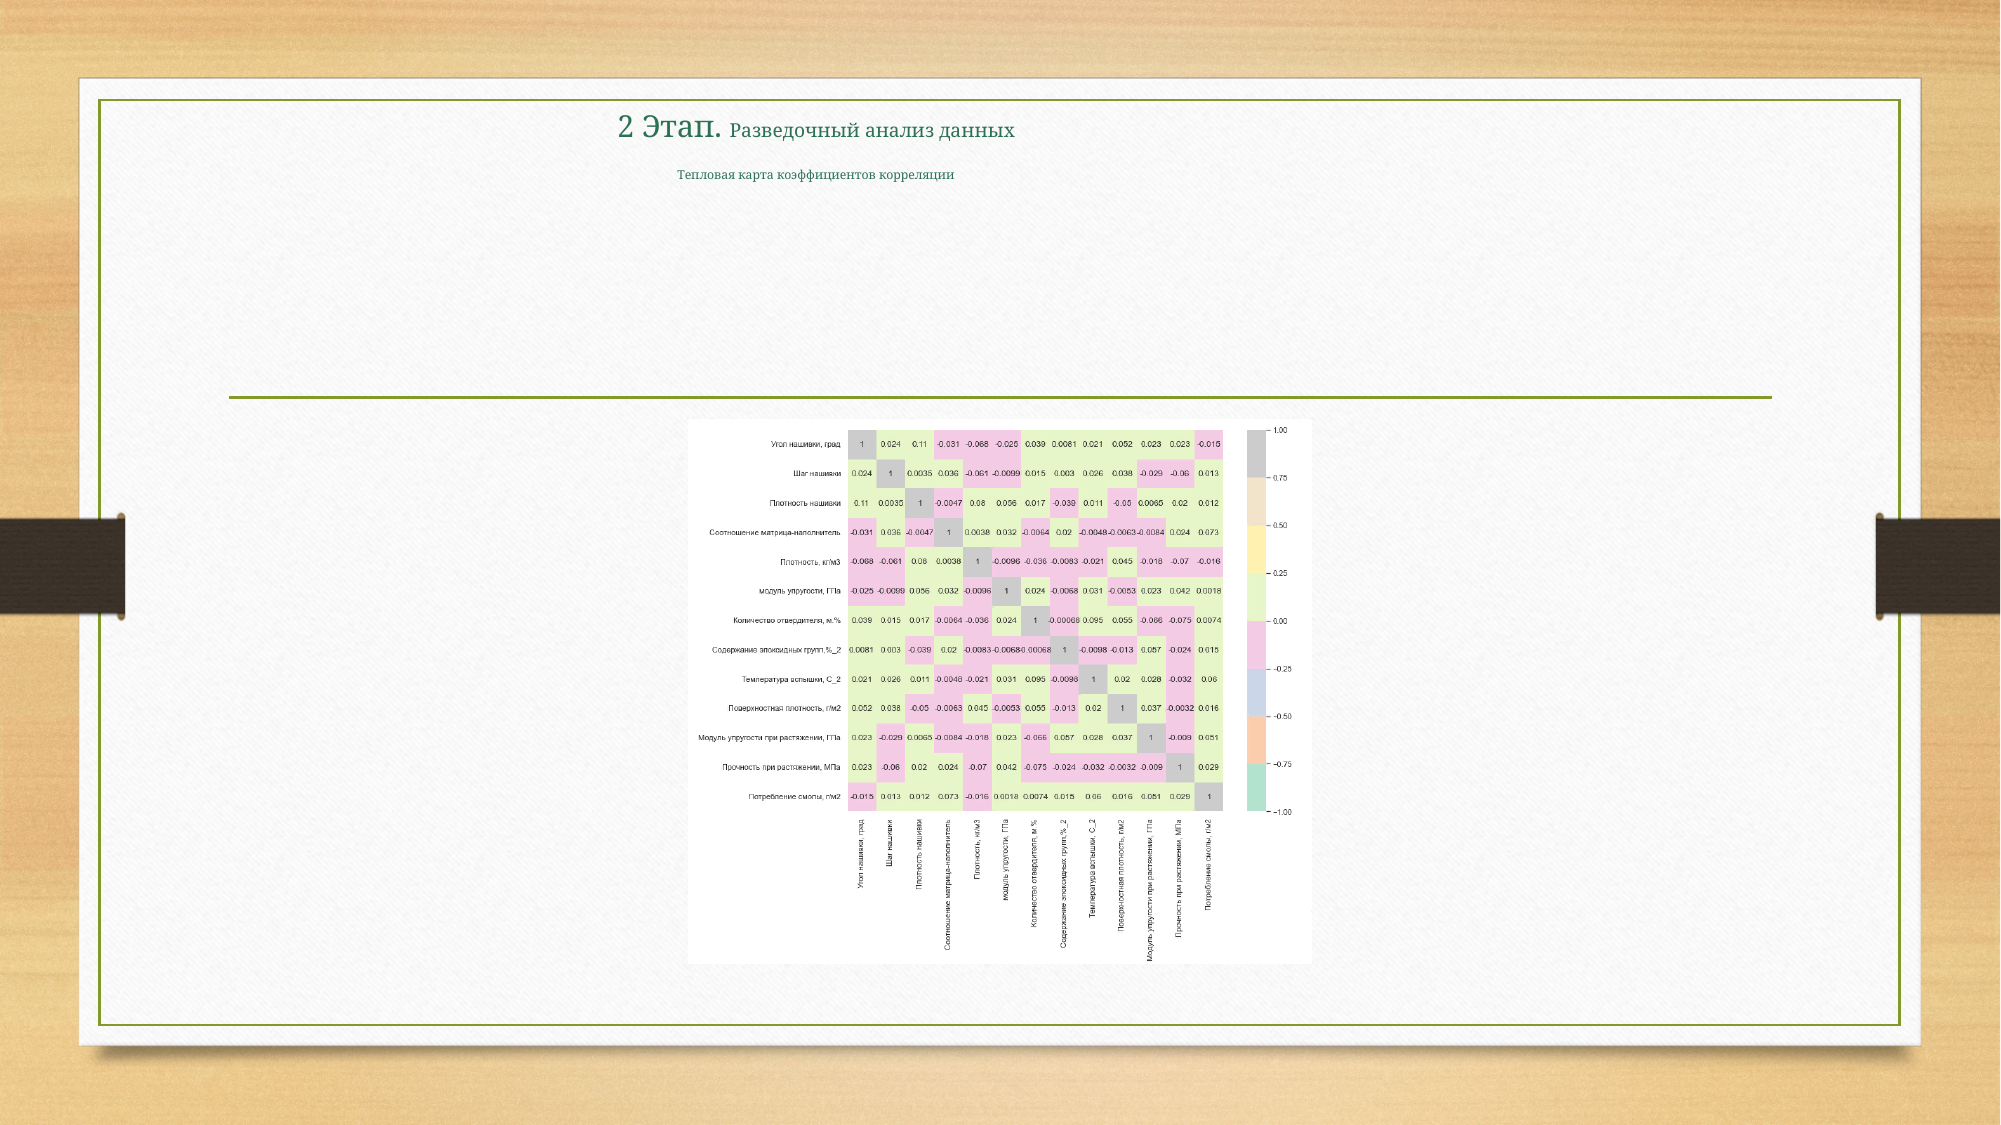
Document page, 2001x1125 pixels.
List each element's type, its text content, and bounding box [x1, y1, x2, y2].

title 2 Этап. Разведочный анализ данных Тепловая карта коэффициентов корреляции [111, 99, 1522, 190]
picture [0, 0, 2001, 1125]
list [687, 419, 1312, 964]
